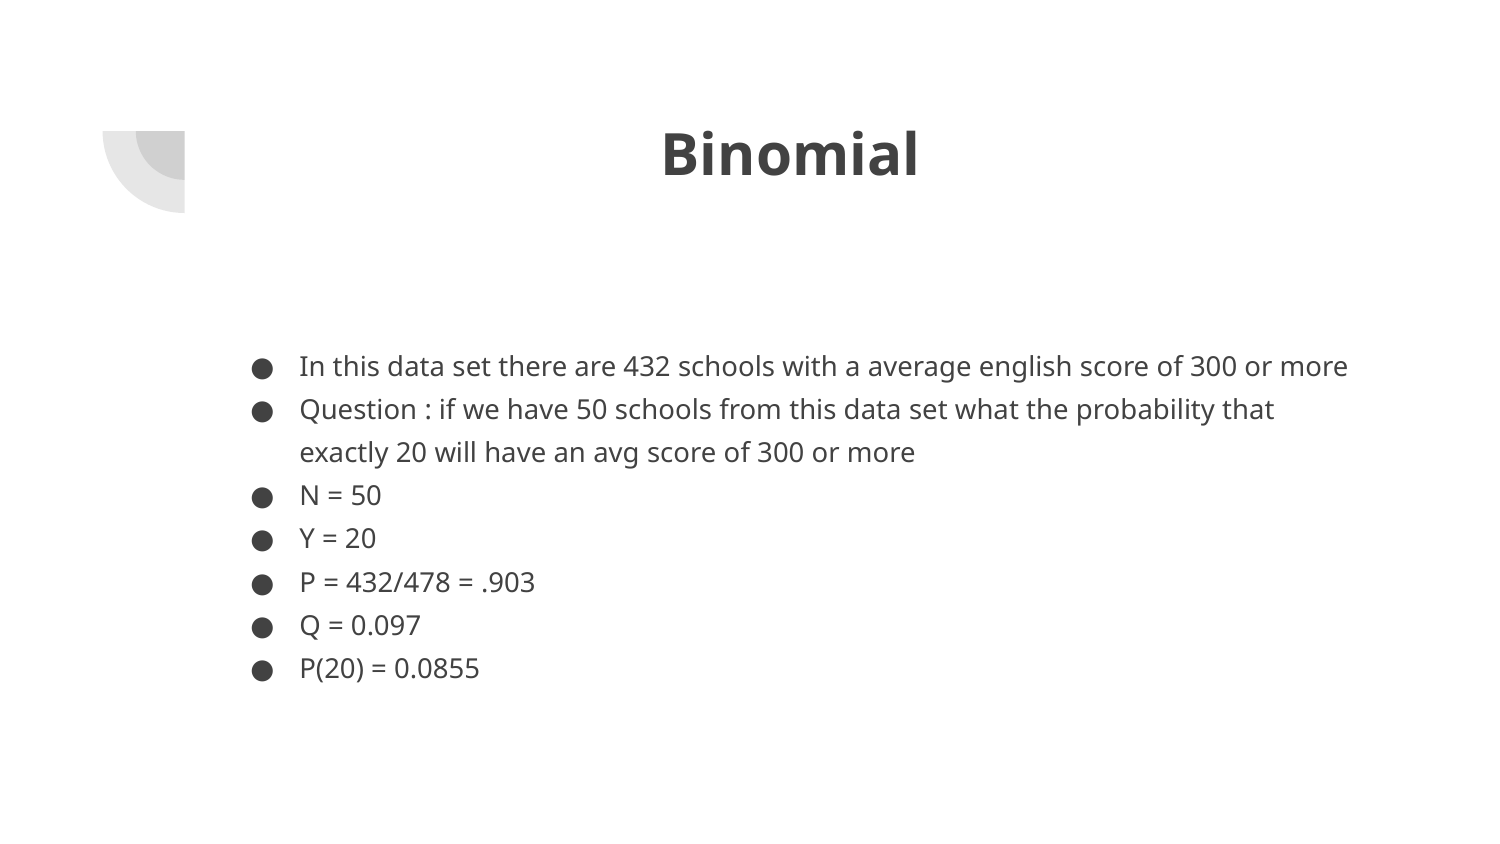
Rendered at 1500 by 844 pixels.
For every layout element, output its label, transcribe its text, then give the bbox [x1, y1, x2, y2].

list In this data set there are 432 schools with a average english score of 300 or more Question : if we have 50 schools from this data set what the probability that exactly 20 will have an avg score of 300 or more N = 50 Y = 20 P = 432/478 = .903 Q = 0.097 P(20) = 0.0855 [213, 326, 1368, 744]
title Binomial [213, 98, 1368, 263]
